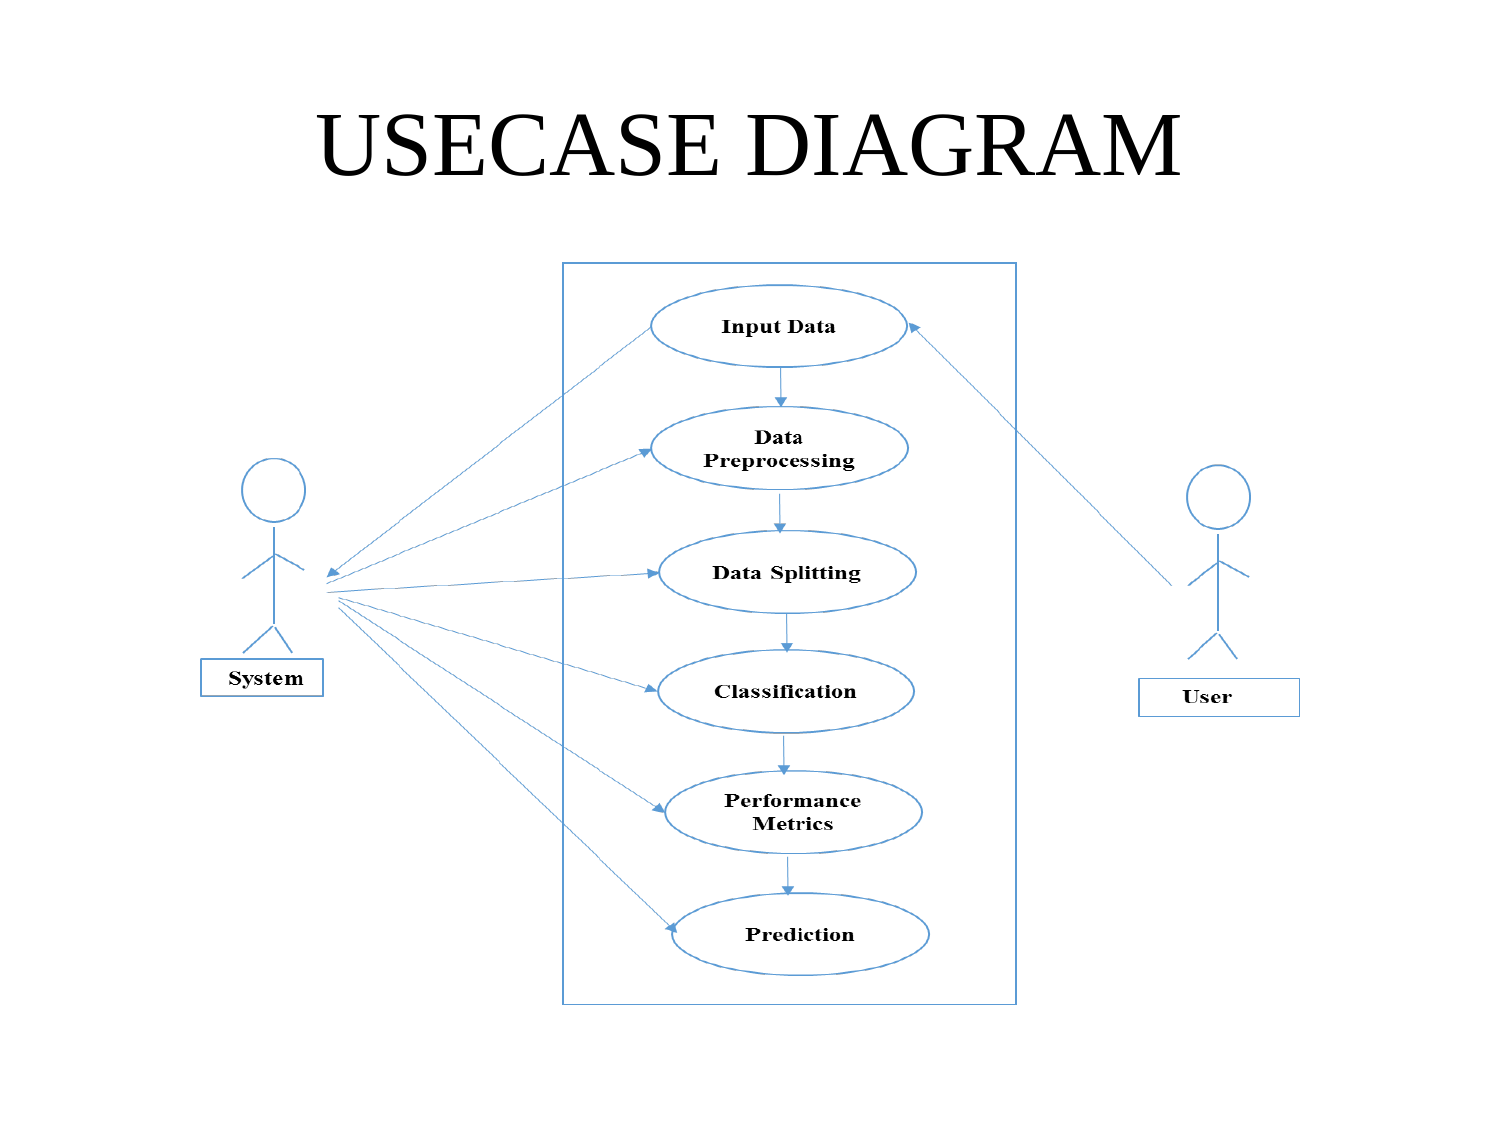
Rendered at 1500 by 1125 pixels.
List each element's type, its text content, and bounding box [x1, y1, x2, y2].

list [199, 262, 1301, 1006]
title USECASE DIAGRAM [75, 45, 1425, 233]
